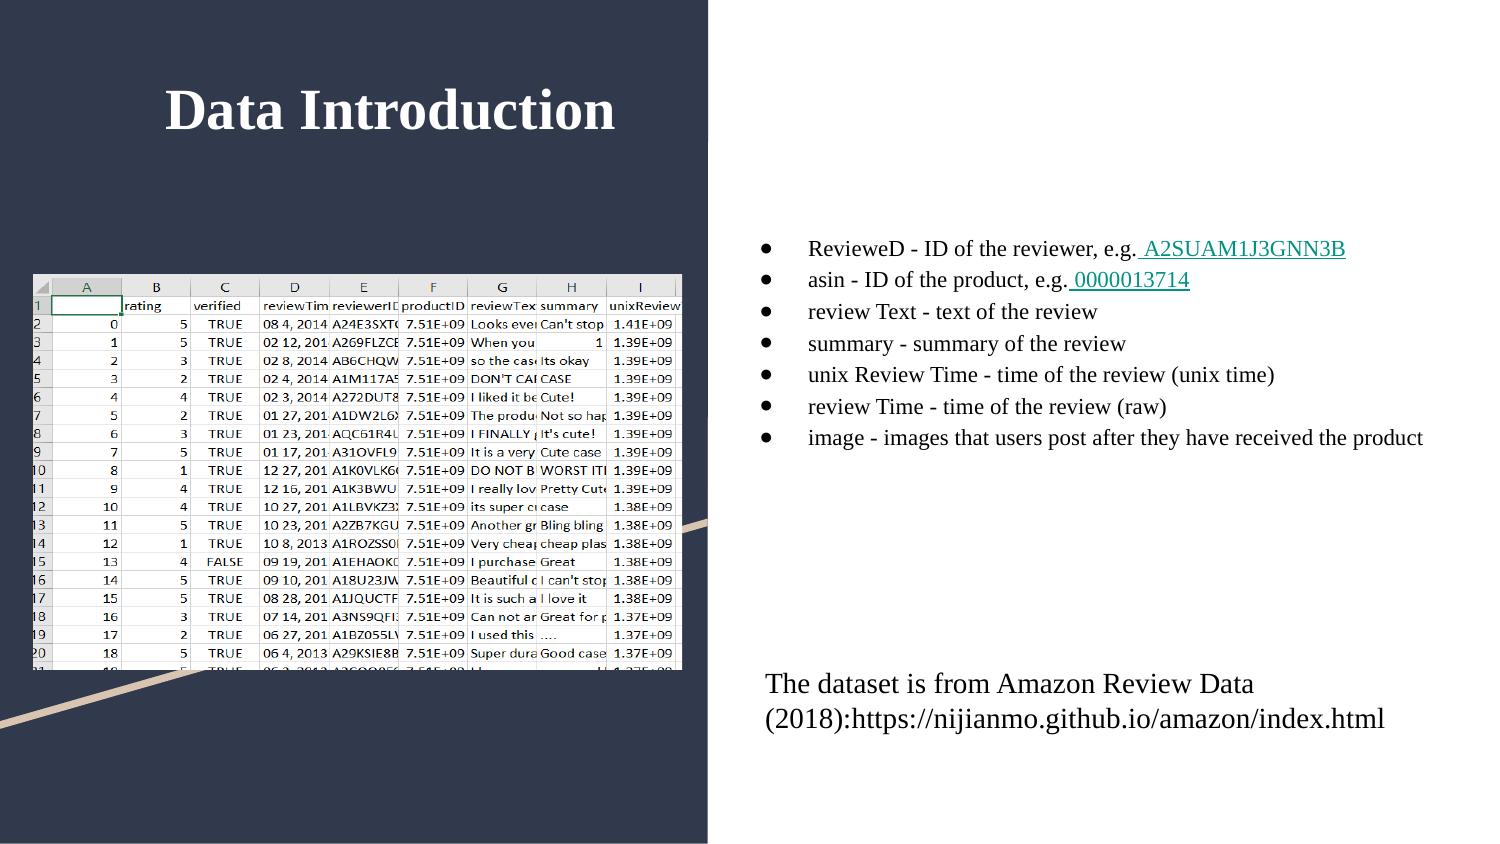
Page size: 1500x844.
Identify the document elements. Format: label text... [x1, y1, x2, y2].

picture [32, 266, 683, 670]
text_box The dataset is from Amazon Review Data (2018):https://nijianmo.github.io/amazon/index.html [750, 648, 1451, 751]
title Data Introduction [0, 56, 737, 215]
text_box RevieweD - ID of the reviewer, e.g. A2SUAM1J3GNN3B asin - ID of the product, e.g. 0000013714 review Text - text of the review summary - summary of the review unix Review Time - time of the review (unix time) review Time - time of the review (raw) image - images that users post after they have received the product [718, 214, 1500, 603]
